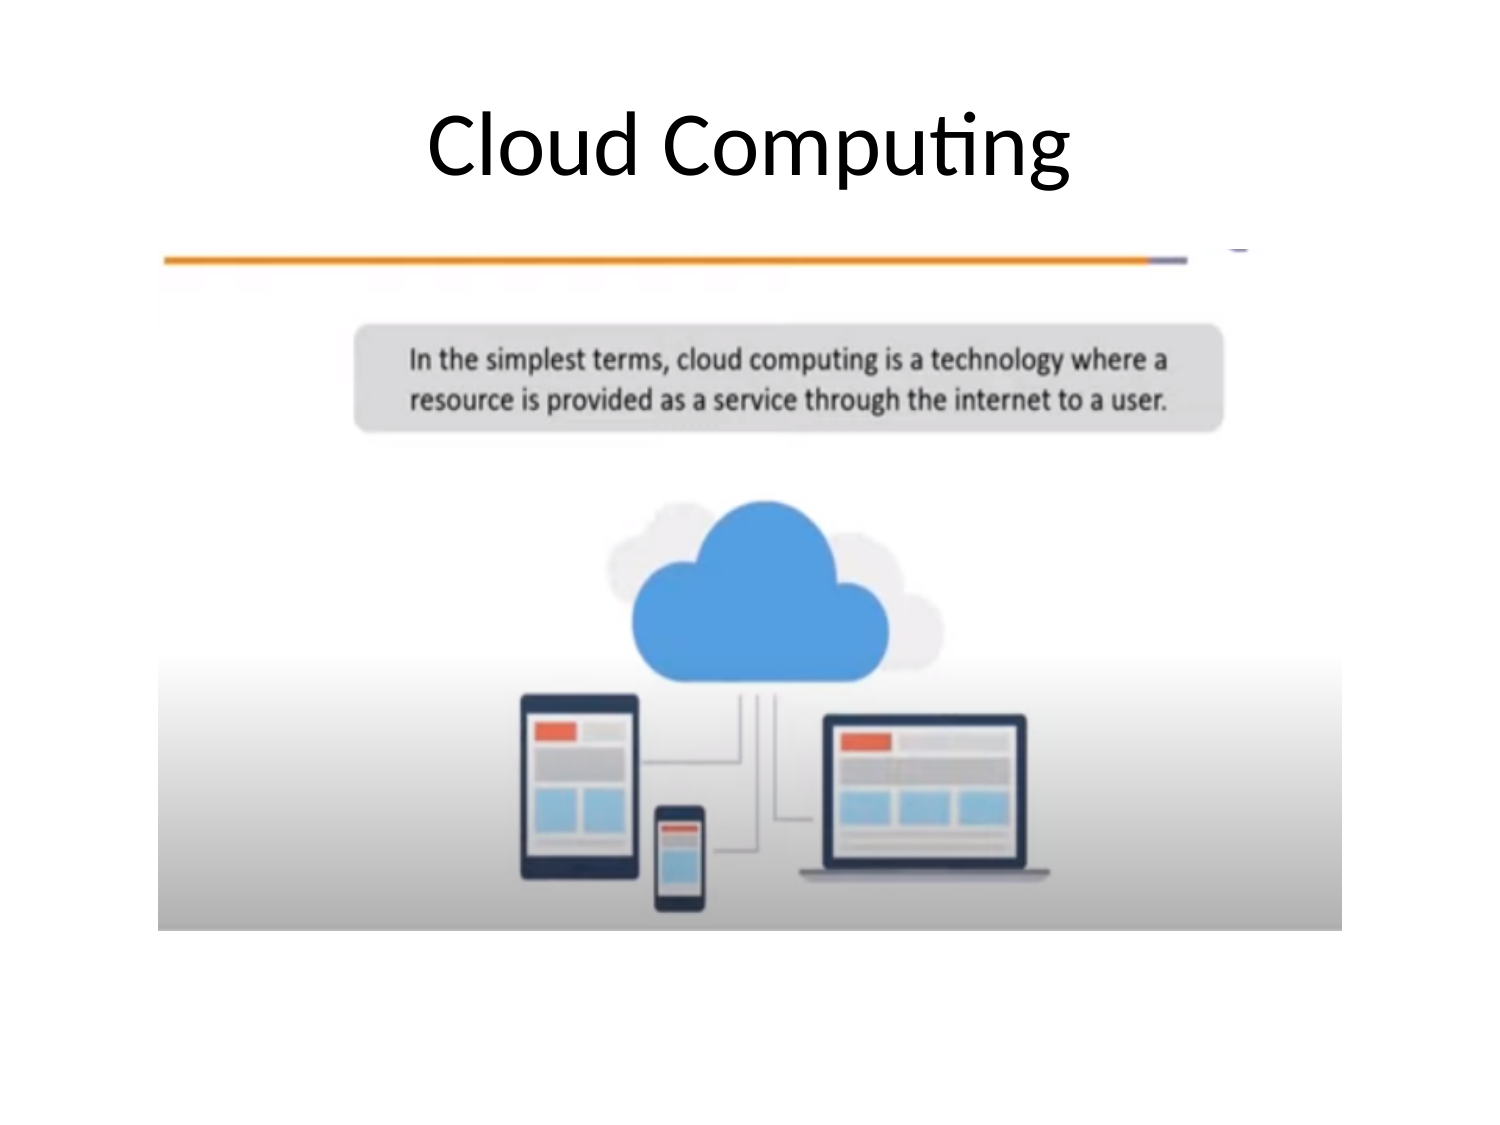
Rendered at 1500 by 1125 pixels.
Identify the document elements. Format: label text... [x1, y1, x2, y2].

title Cloud Computing [75, 45, 1425, 233]
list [158, 249, 1342, 931]
